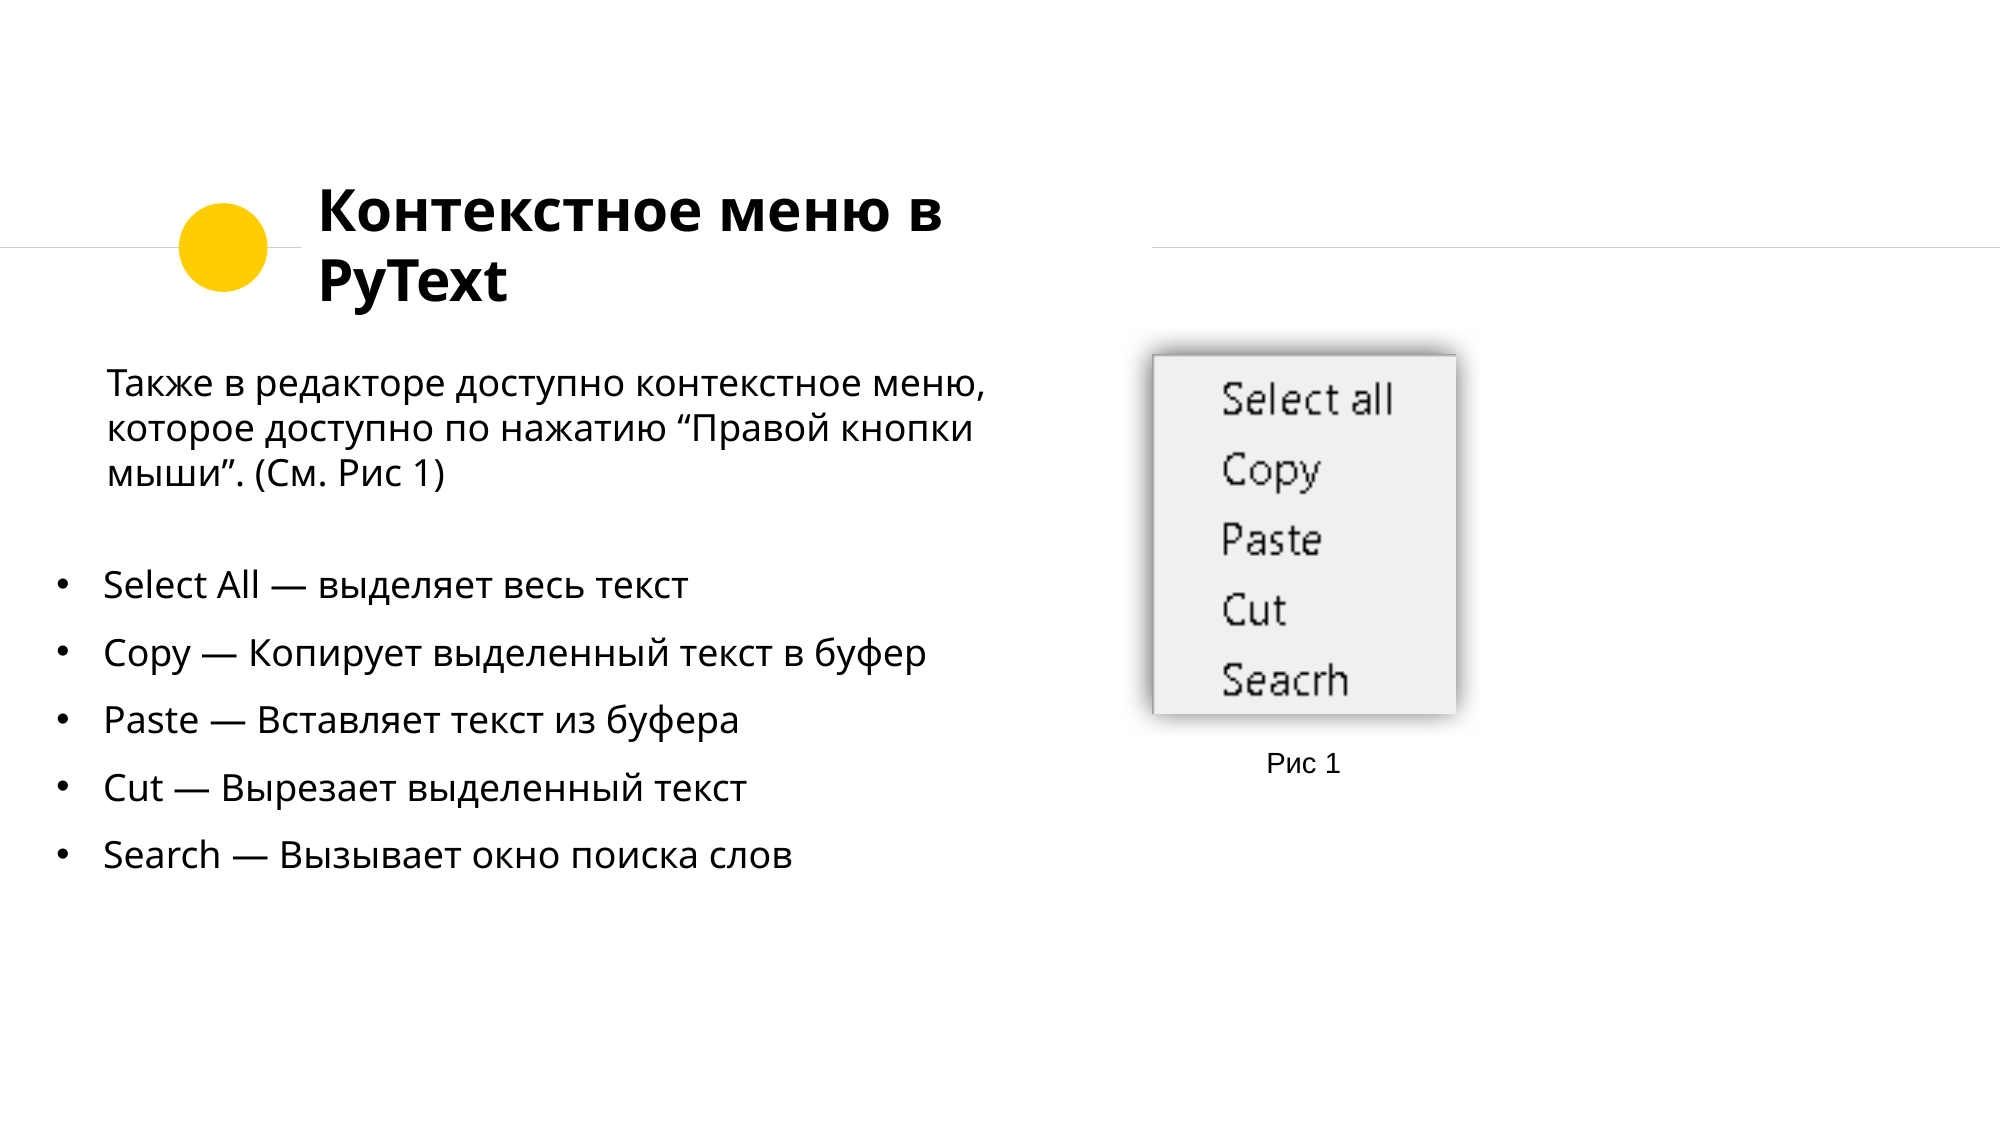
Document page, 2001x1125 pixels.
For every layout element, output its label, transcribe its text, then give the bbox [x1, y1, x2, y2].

picture [1152, 354, 1456, 714]
text_box Select All — выделяет весь текст Copy — Копирует выделенный текст в буфер Paste — Вставляет текст из буфера Cut — Вырезает выделенный текст Search — Вызывает окно поиска слов [41, 531, 943, 884]
text_box Рис 1 [1251, 736, 1357, 787]
text_box Также в редакторе доступно контекстное меню, которое доступно по нажатию “Правой кнопки мыши”. (См. Рис 1) [91, 351, 1055, 502]
title Контекстное меню в PyText [302, 196, 1151, 292]
